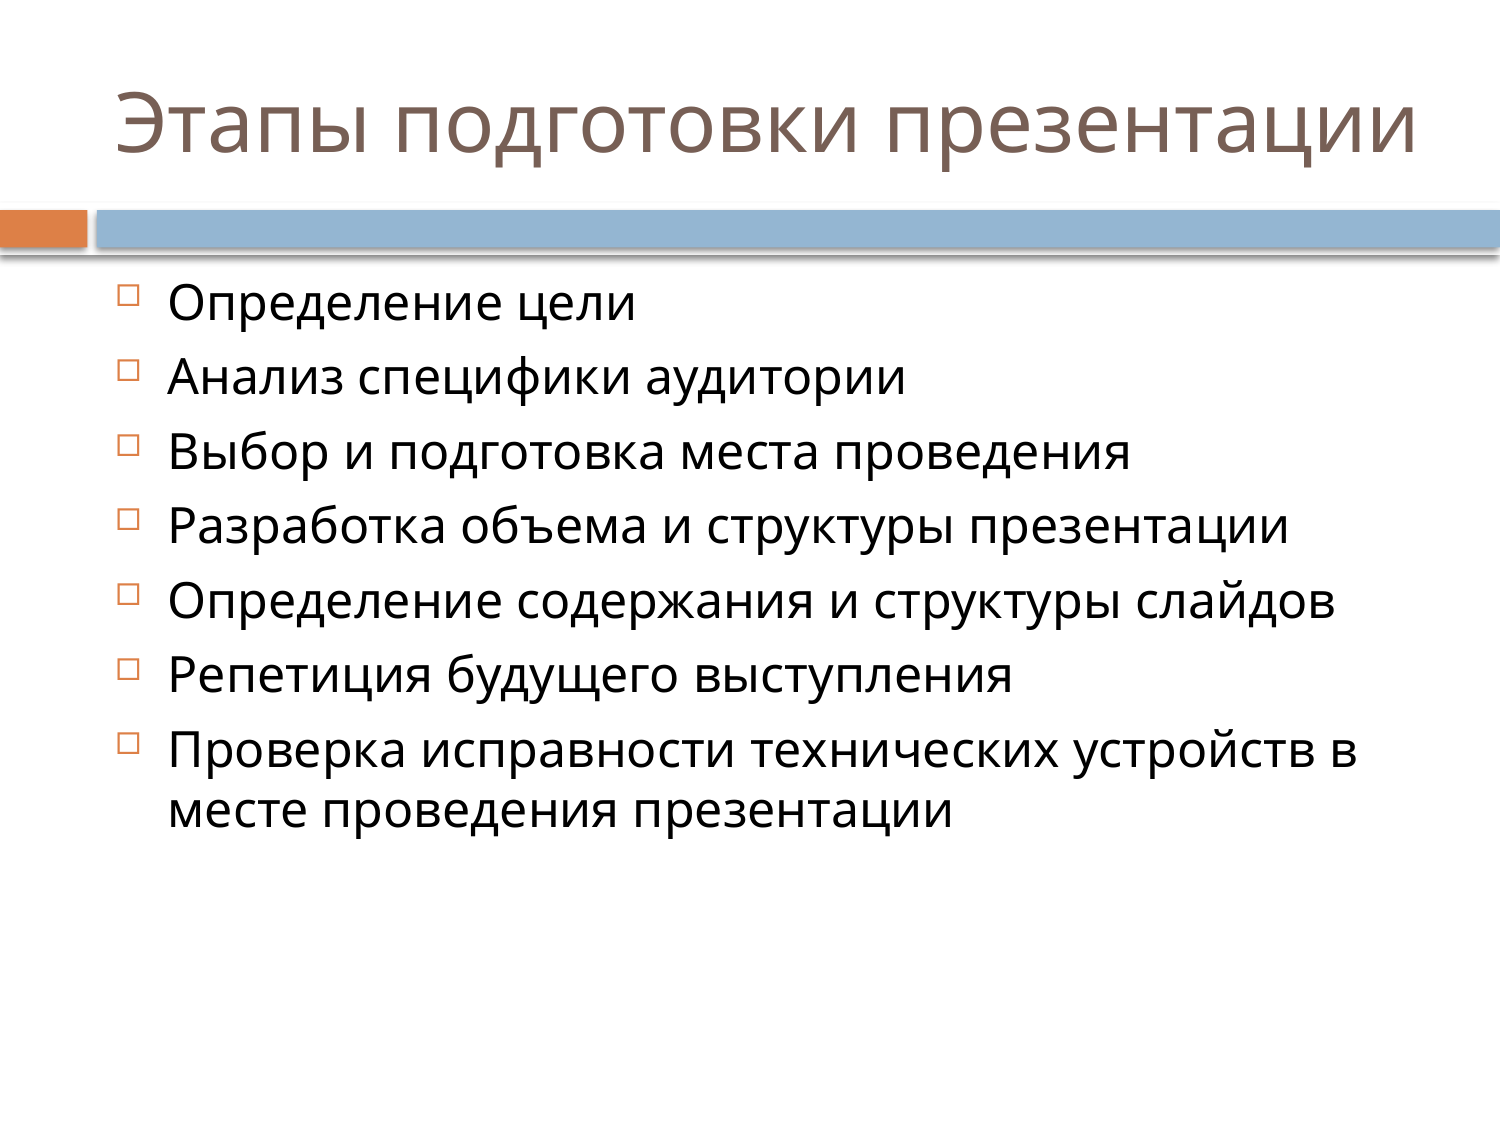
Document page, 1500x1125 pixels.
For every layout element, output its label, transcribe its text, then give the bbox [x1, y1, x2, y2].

title Этапы подготовки презентации [100, 37, 1438, 200]
list Определение цели Анализ специфики аудитории Выбор и подготовка места проведения Разработка объема и структуры презентации Определение содержания и структуры слайдов Репетиция будущего выступления Проверка исправности технических устройств в месте проведения презентации [100, 262, 1438, 1000]
